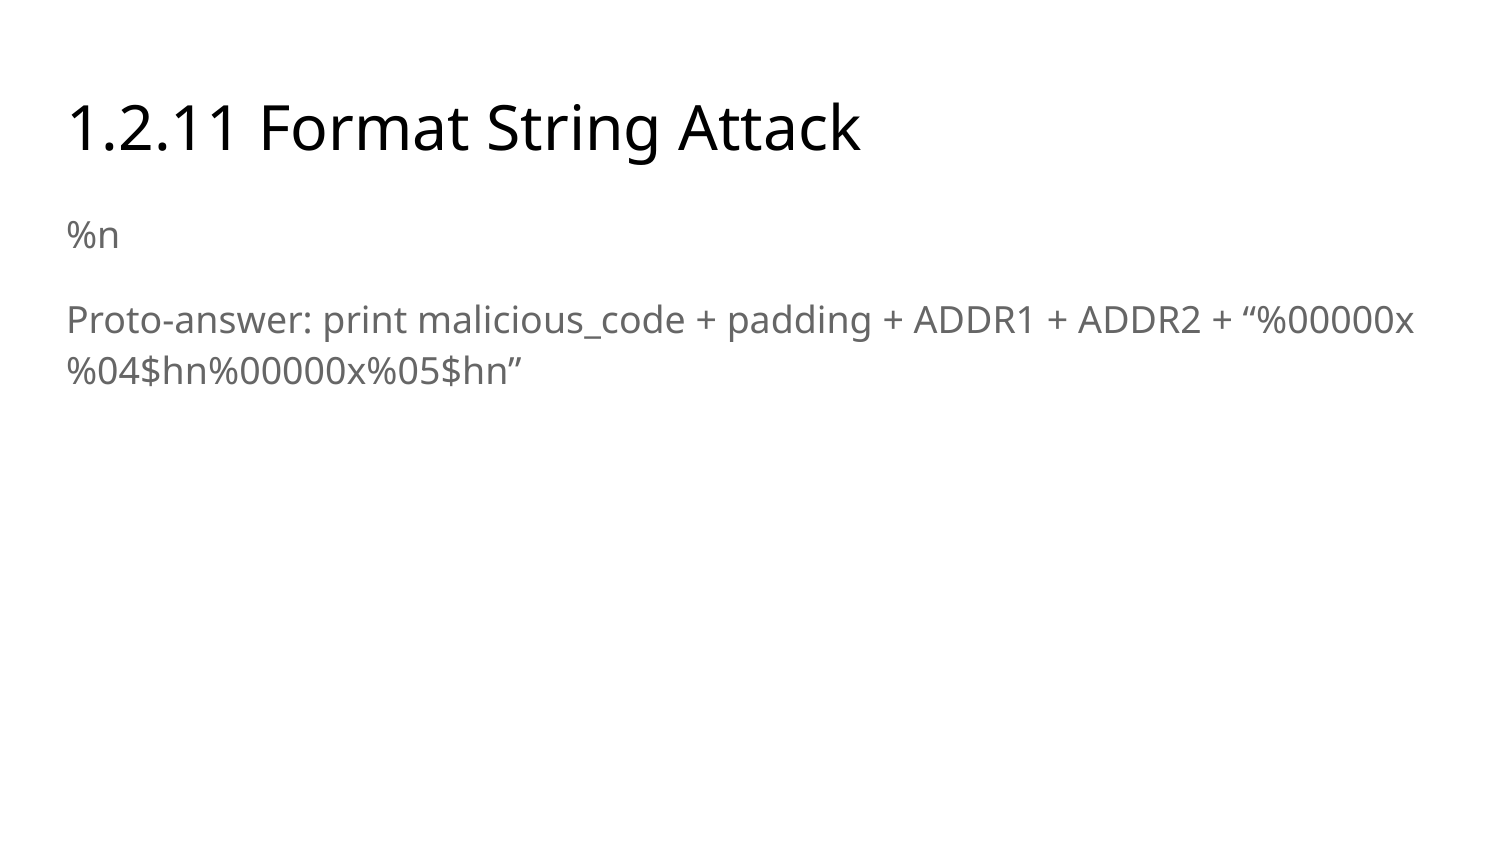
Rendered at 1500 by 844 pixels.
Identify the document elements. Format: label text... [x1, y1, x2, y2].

list %n Proto-answer: print malicious_code + padding + ADDR1 + ADDR2 + “%00000x%04$hn%00000x%05$hn” [51, 189, 1449, 750]
title 1.2.11 Format String Attack [51, 72, 1449, 167]
